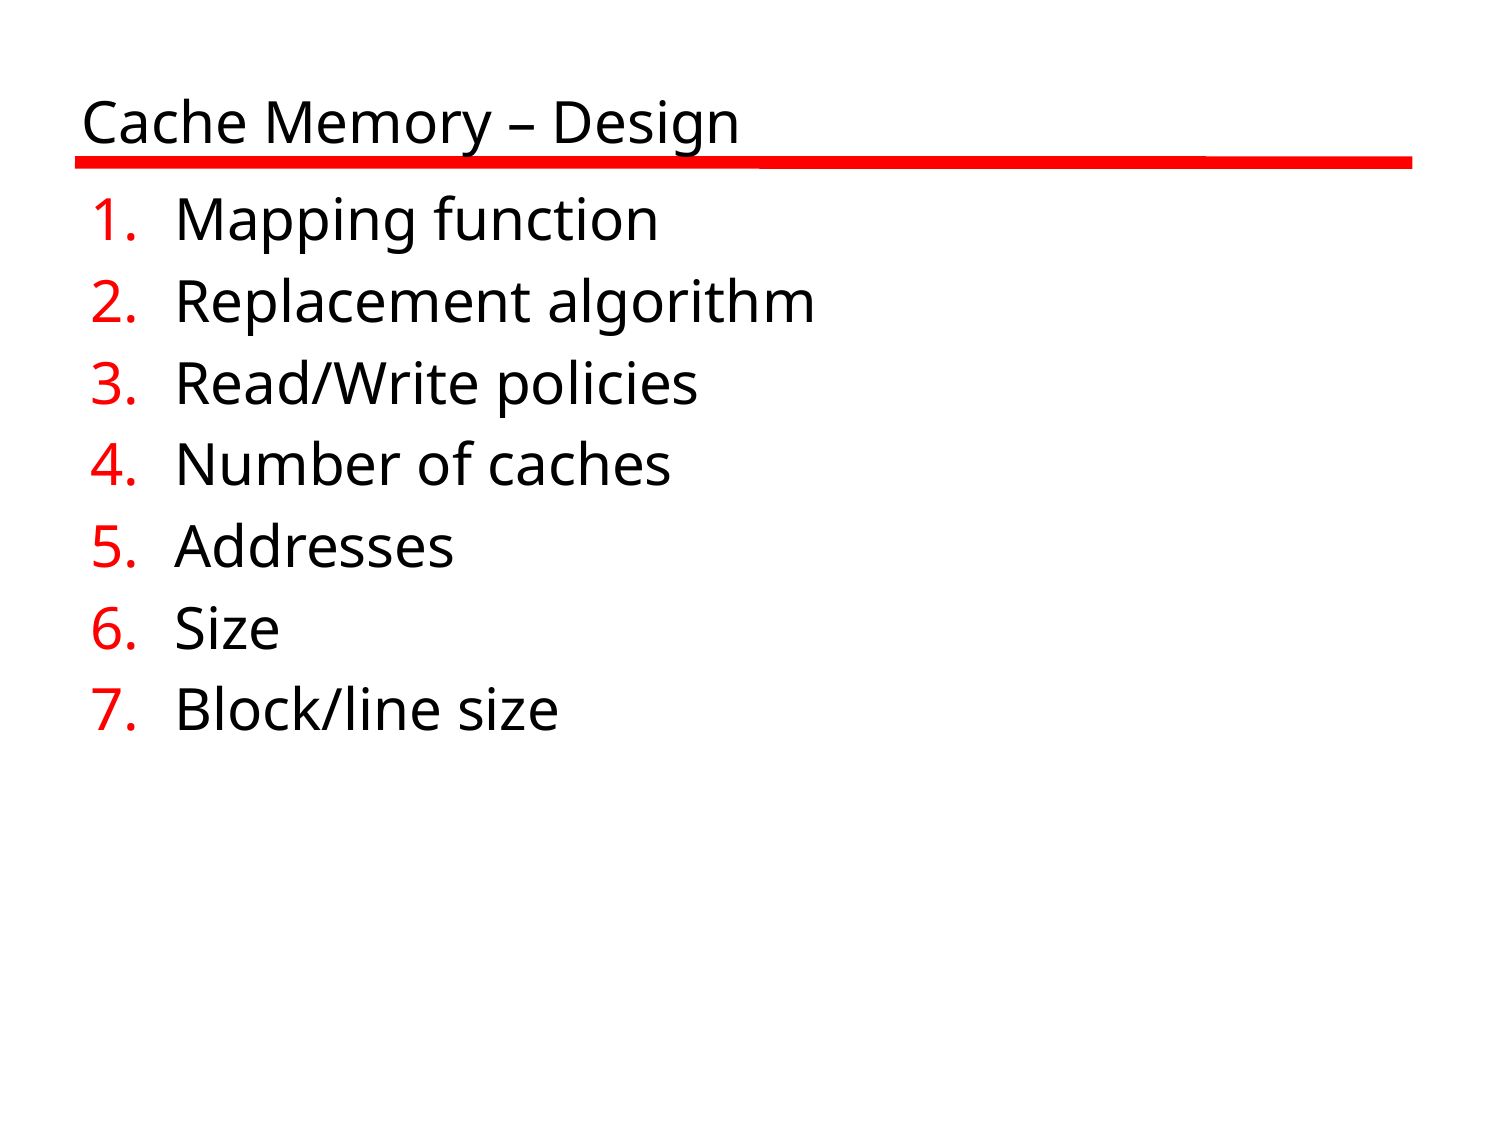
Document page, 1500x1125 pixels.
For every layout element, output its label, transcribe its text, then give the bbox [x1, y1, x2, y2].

list Mapping function Replacement algorithm Read/Write policies Number of caches Addresses Size Block/line size [75, 174, 1417, 1100]
title Cache Memory – Design [66, 24, 1413, 163]
